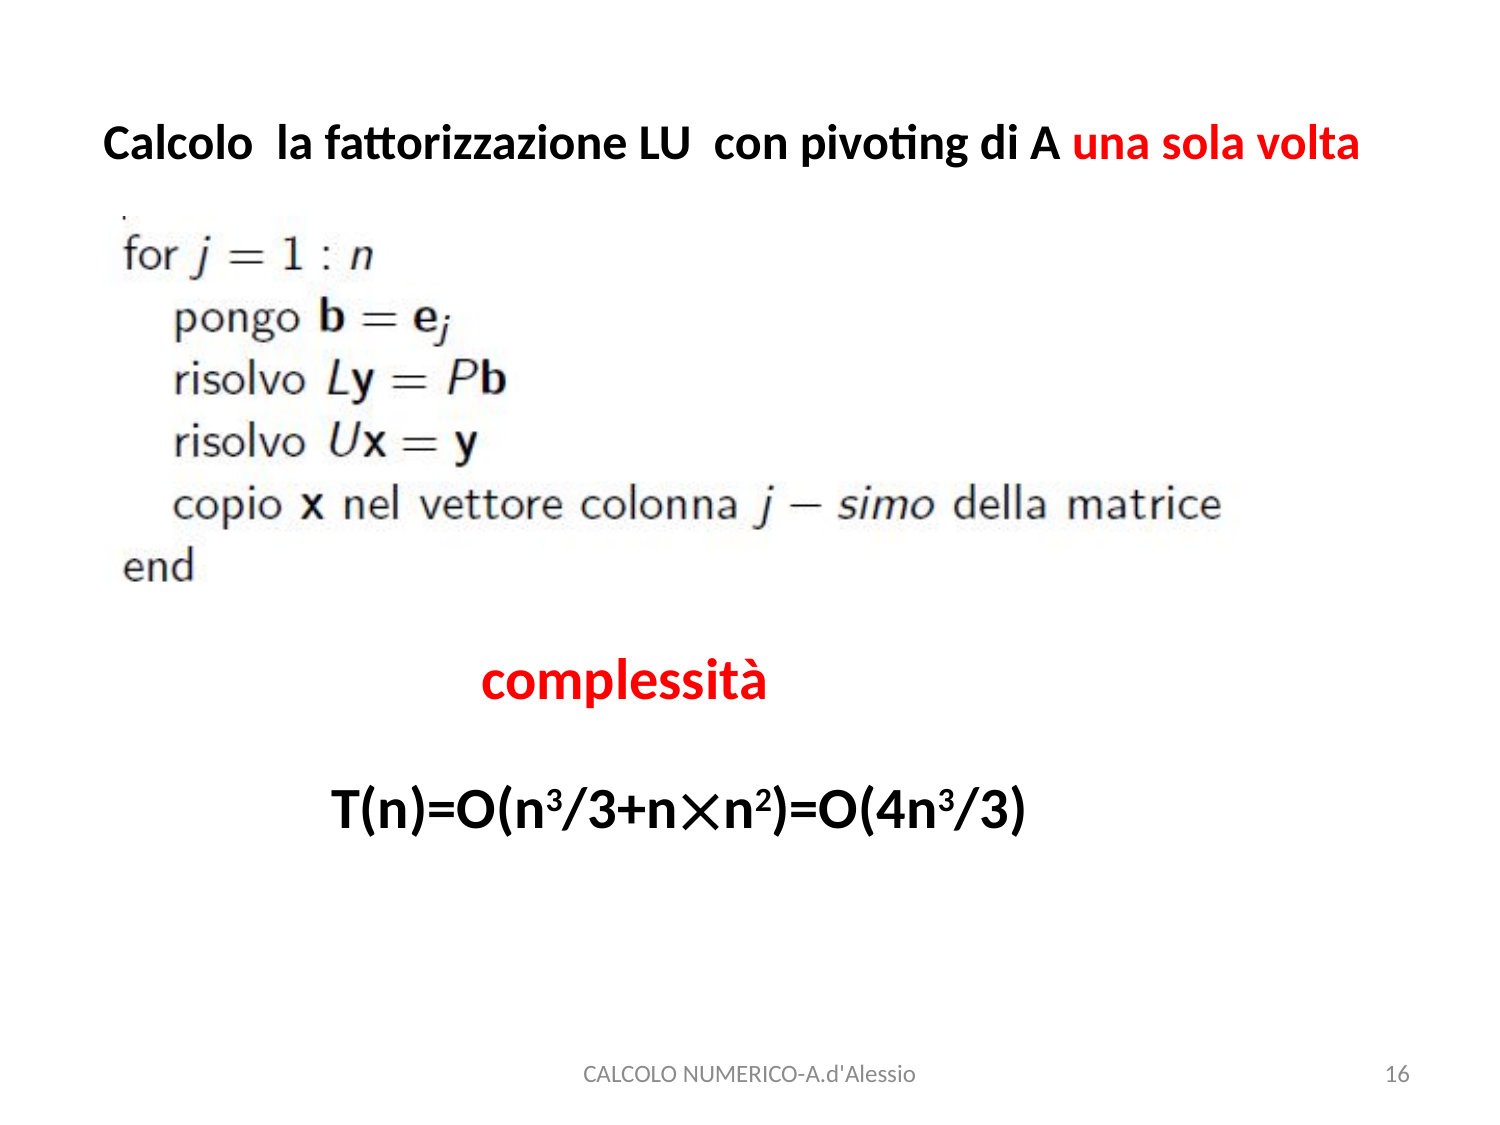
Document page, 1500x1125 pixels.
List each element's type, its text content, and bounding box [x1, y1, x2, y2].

footer CALCOLO NUMERICO-A.d'Alessio [512, 1042, 988, 1103]
text_box T(n)=O(n3/3+nn2)=O(4n3/3) [314, 761, 1057, 850]
slide_number 16 [1074, 1042, 1425, 1103]
picture [106, 215, 1400, 607]
text_box complessità [466, 633, 786, 719]
text_box Calcolo la fattorizzazione LU con pivoting di A una sola volta [88, 101, 1447, 177]
